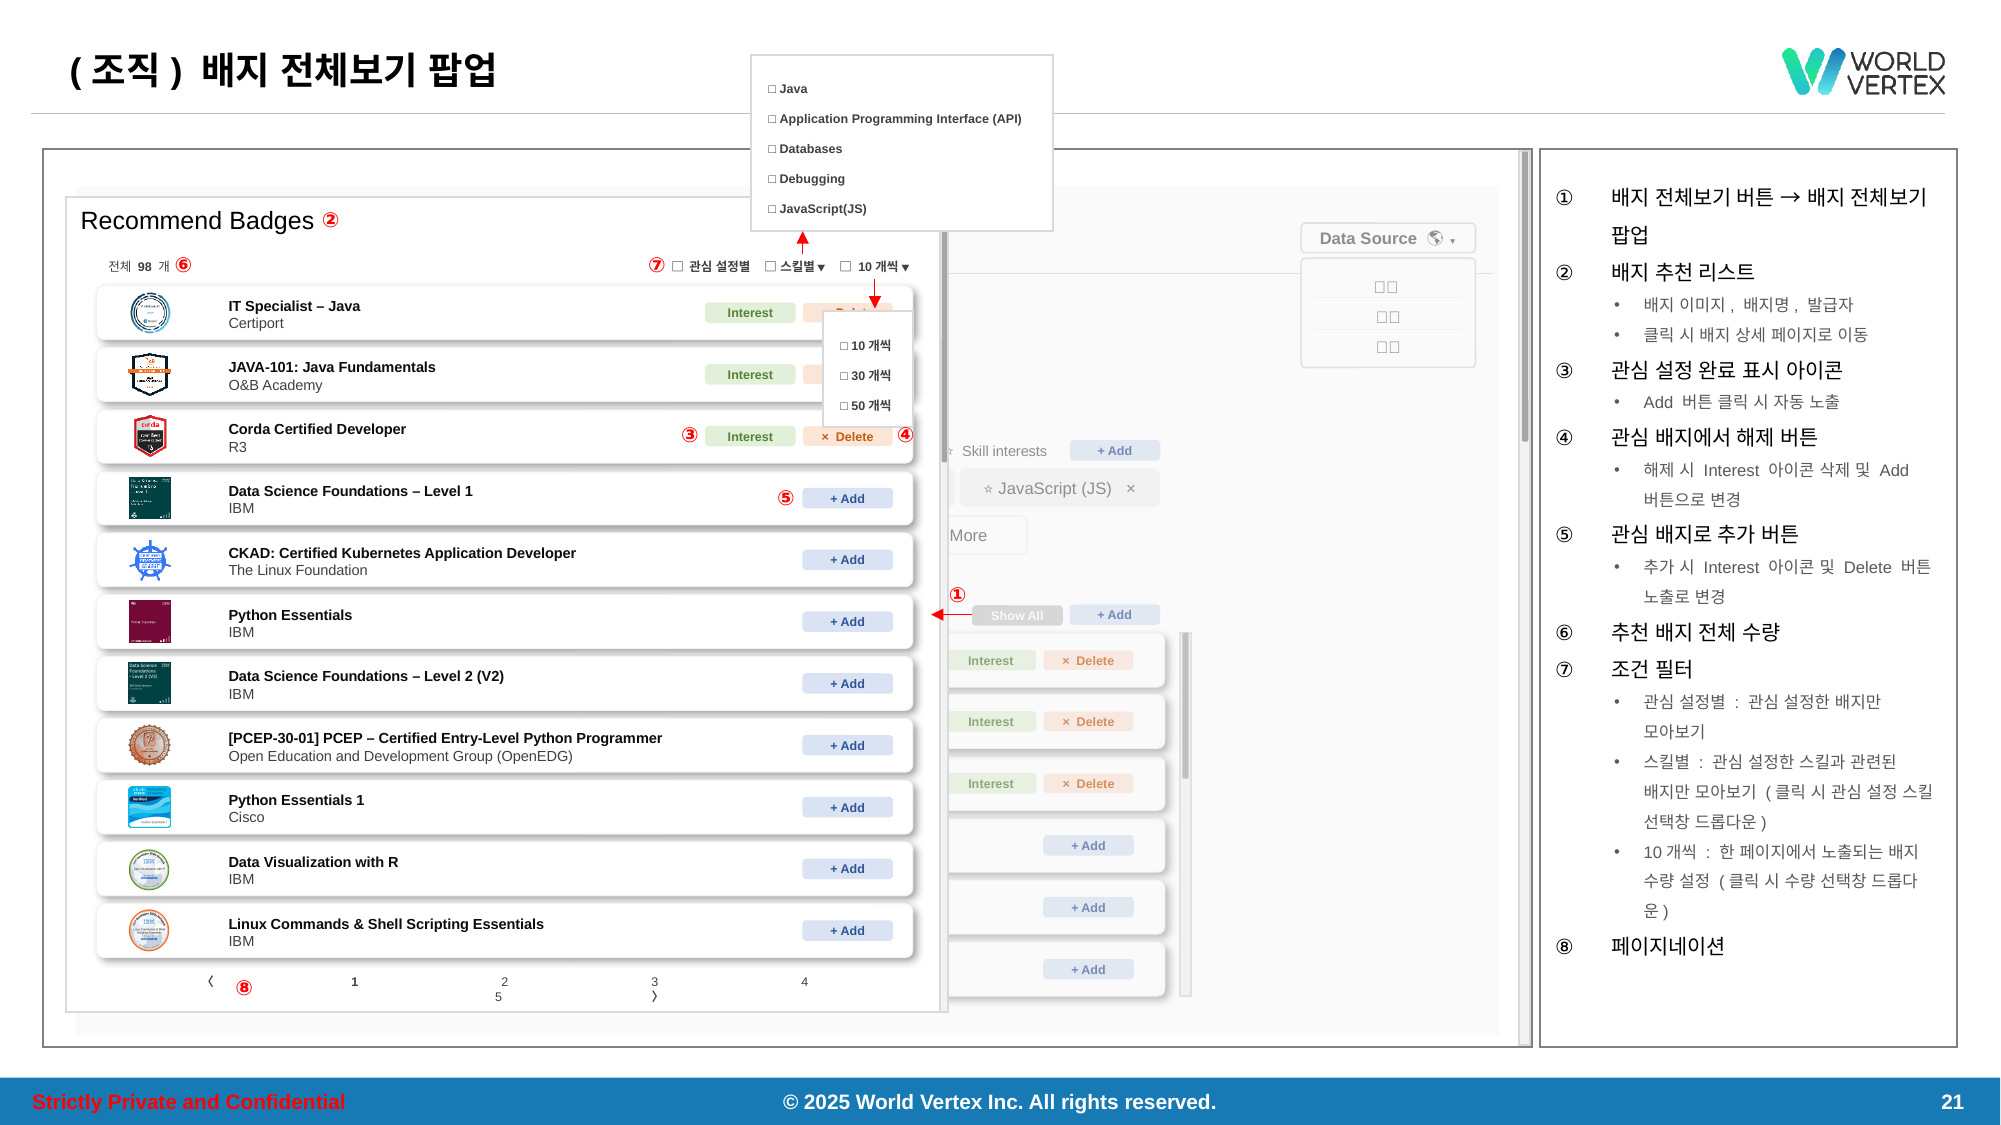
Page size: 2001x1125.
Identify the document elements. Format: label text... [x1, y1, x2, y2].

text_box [1518, 150, 1531, 1046]
title (조직) 배지 전체보기 팝업 [54, 42, 1768, 102]
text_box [75, 186, 1500, 1035]
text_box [65, 54, 1054, 1013]
text_box [42, 148, 1533, 1048]
picture [1782, 48, 1945, 95]
text_box 배지 전체보기 버튼 → 배지 전체보기 팝업 배지 추천 리스트 배지 이미지, 배지명, 발급자 클릭 시 배지 상세 페이지로 이동 관심 설정 완료 표시 아이콘 Add 버튼 클릭 시 자동 노출 관심 배지에서 해제 버튼 해제 시 Interest 아이콘 삭제 및 Add 버튼으로 변경 관심 배지로 추가 버튼 추가 시 Interest 아이콘 및 Delete 버튼 노출로 변경 추천 배지 전체 수량 조건 필터 관심 설정별 : 관심 설정한 배지만 모아보기 스킬별 : 관심 설정한 스킬과 관련된 배지만 모아보기 (클릭 시 관심 설정 스킬 선택창 드롭다운) 10개씩 : 한 페이지에서 노출되는 배지 수량 설정 (클릭 시 수량 선택창 드롭다운) 페이지네이션 [1539, 148, 1958, 1048]
